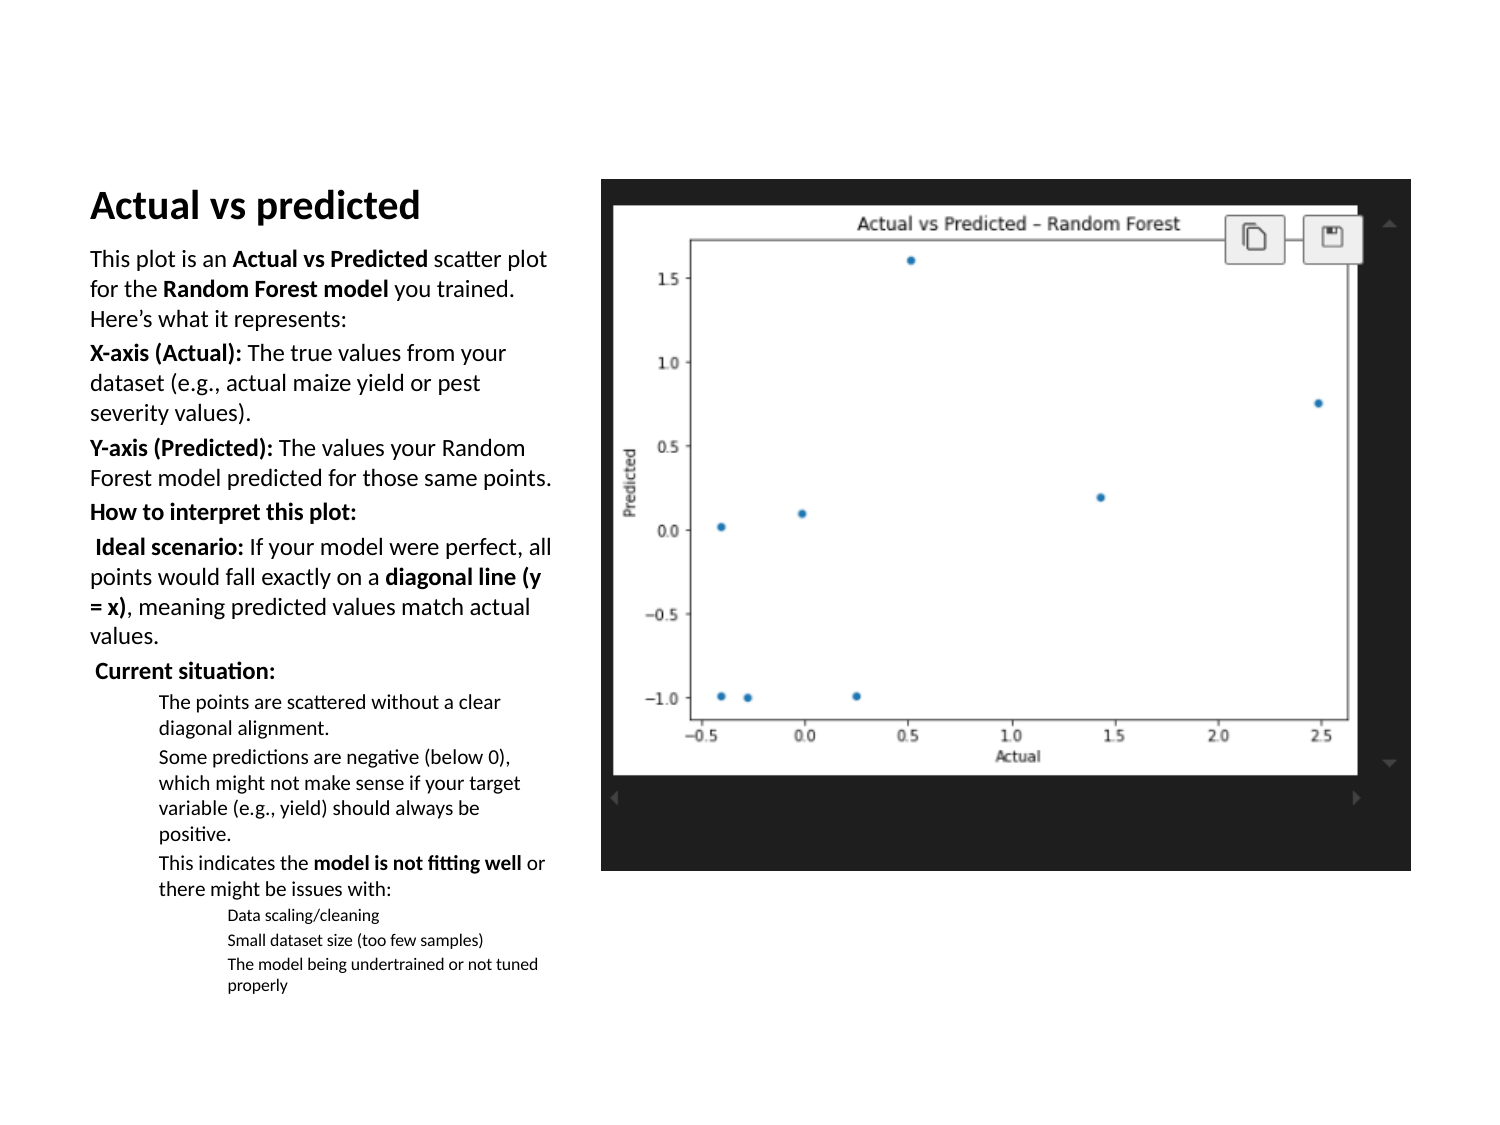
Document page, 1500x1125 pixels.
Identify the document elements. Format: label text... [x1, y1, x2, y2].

title Actual vs predicted [75, 44, 569, 235]
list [600, 179, 1411, 871]
list This plot is an Actual vs Predicted scatter plot for the Random Forest model you trained. Here’s what it represents: X-axis (Actual): The true values from your dataset (e.g., actual maize yield or pest severity values). Y-axis (Predicted): The values your Random Forest model predicted for those same points. How to interpret this plot: Ideal scenario: If your model were perfect, all points would fall exactly on a diagonal line (y = x), meaning predicted values match actual values. Current situation: The points are scattered without a clear diagonal alignment. Some predictions are negative (below 0), which might not make sense if your target variable (e.g., yield) should always be positive. This indicates the model is not fitting well or there might be issues with: Data scaling/cleaning Small dataset size (too few samples) The model being undertrained or not tuned properly [75, 235, 569, 1005]
